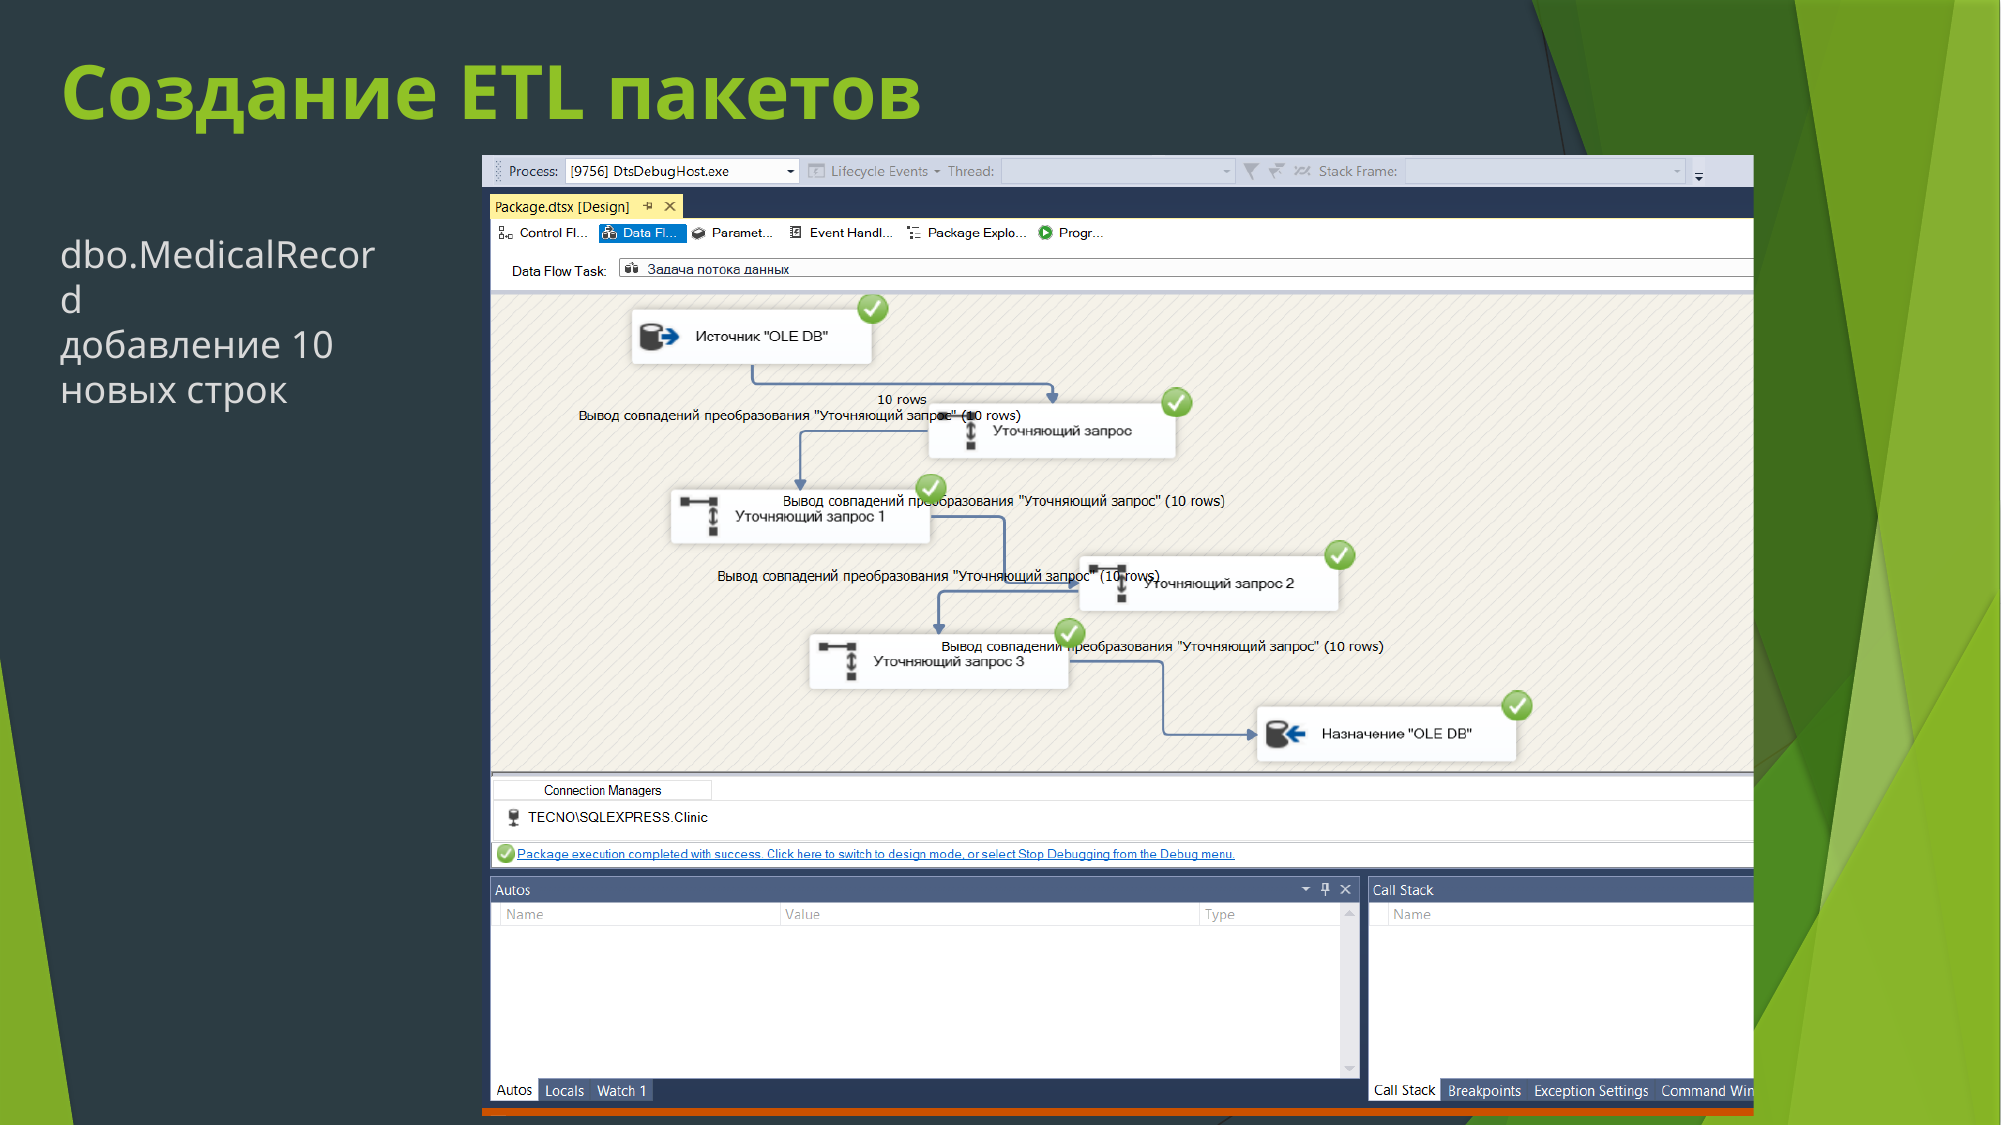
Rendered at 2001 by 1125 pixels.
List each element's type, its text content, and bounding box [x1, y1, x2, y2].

text_box Создание ETL пакетов [45, 36, 1214, 204]
picture [481, 154, 1755, 1116]
text_box dbo.MedicalRecord добавление 10 новых строк [45, 223, 410, 418]
